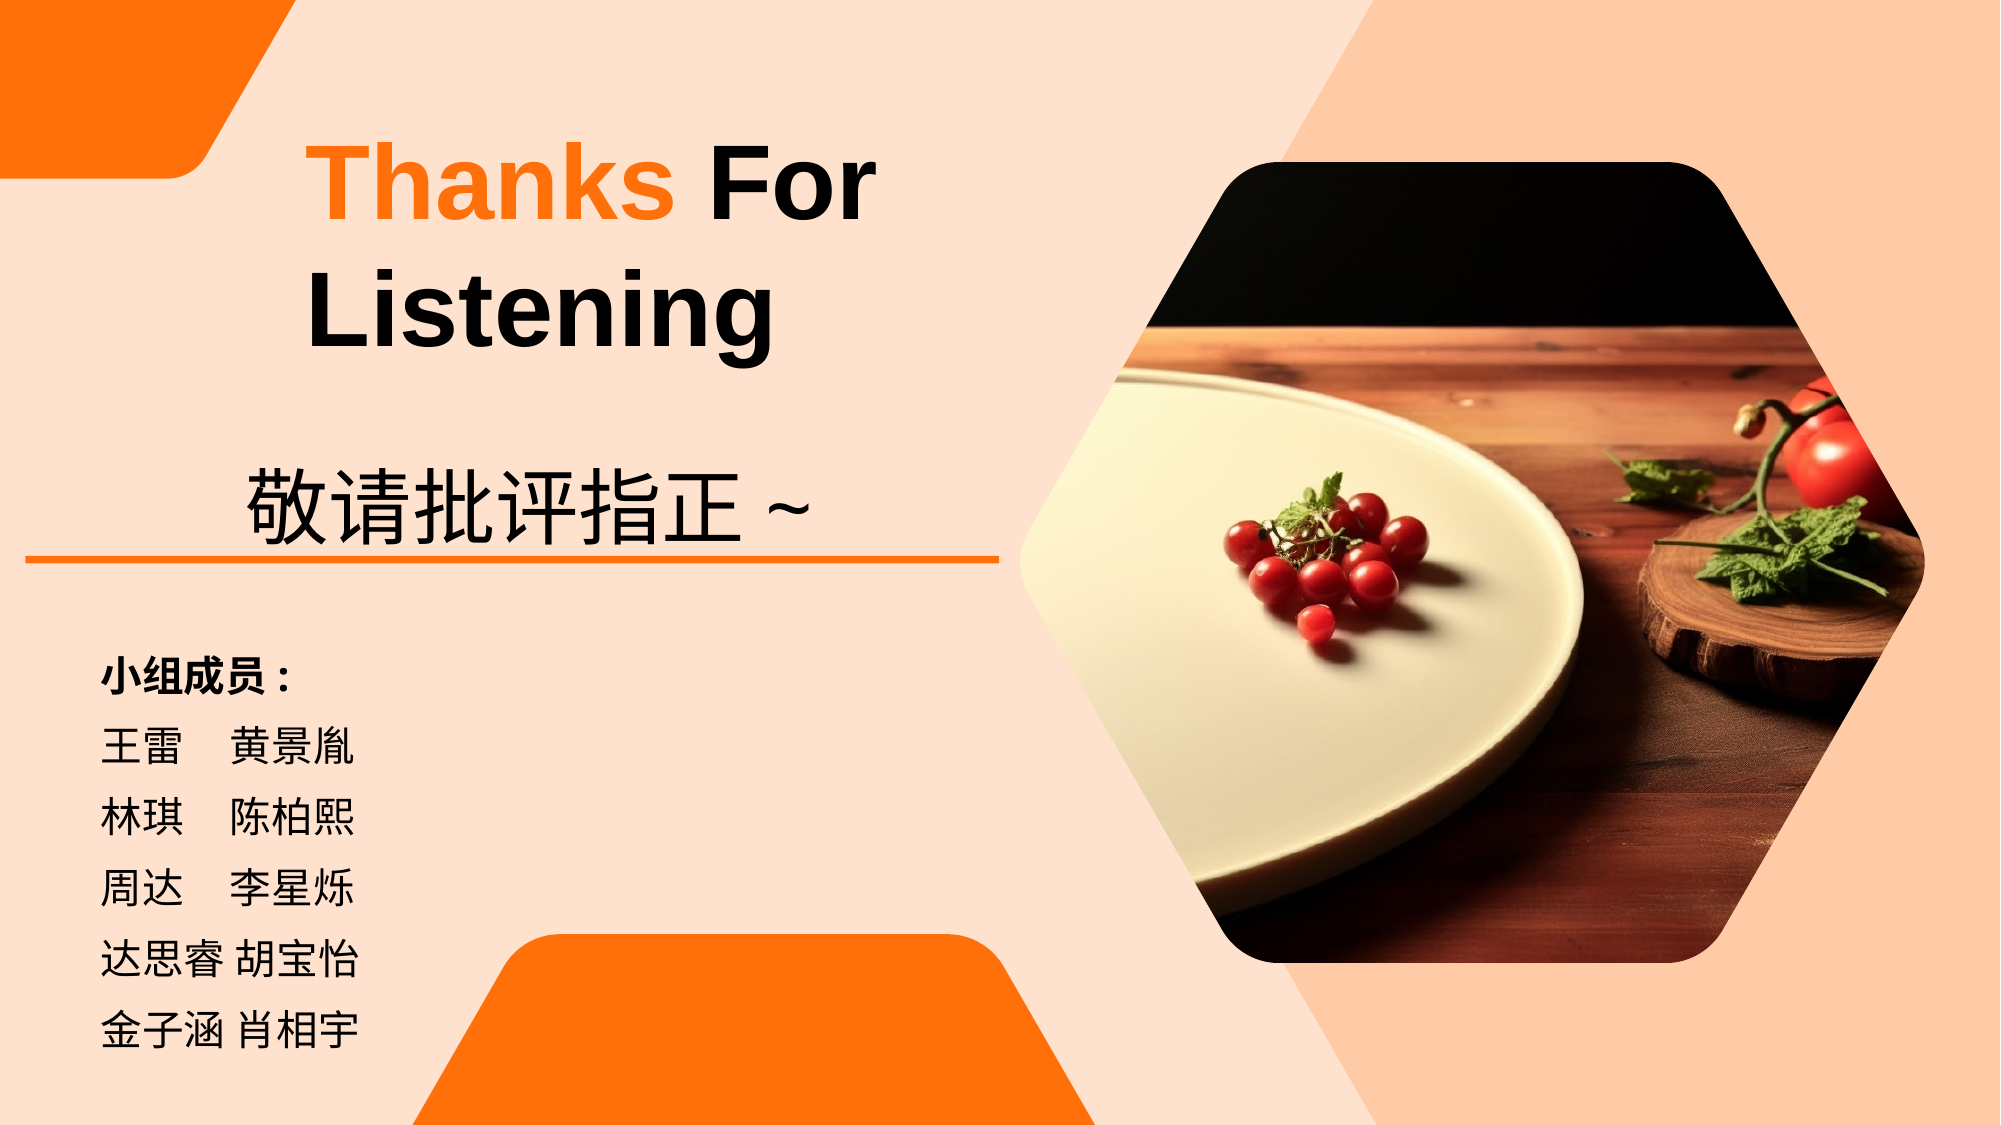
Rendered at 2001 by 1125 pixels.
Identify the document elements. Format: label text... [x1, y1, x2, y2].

title Thanks For Listening [290, 103, 1027, 376]
picture [1020, 162, 1925, 963]
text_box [25, 447, 1150, 564]
list 小组成员: 王雷 黄景胤 林琪 陈柏熙 周达 李星烁 达思睿 胡宝怡 金子涵 肖相宇 [85, 641, 466, 1049]
